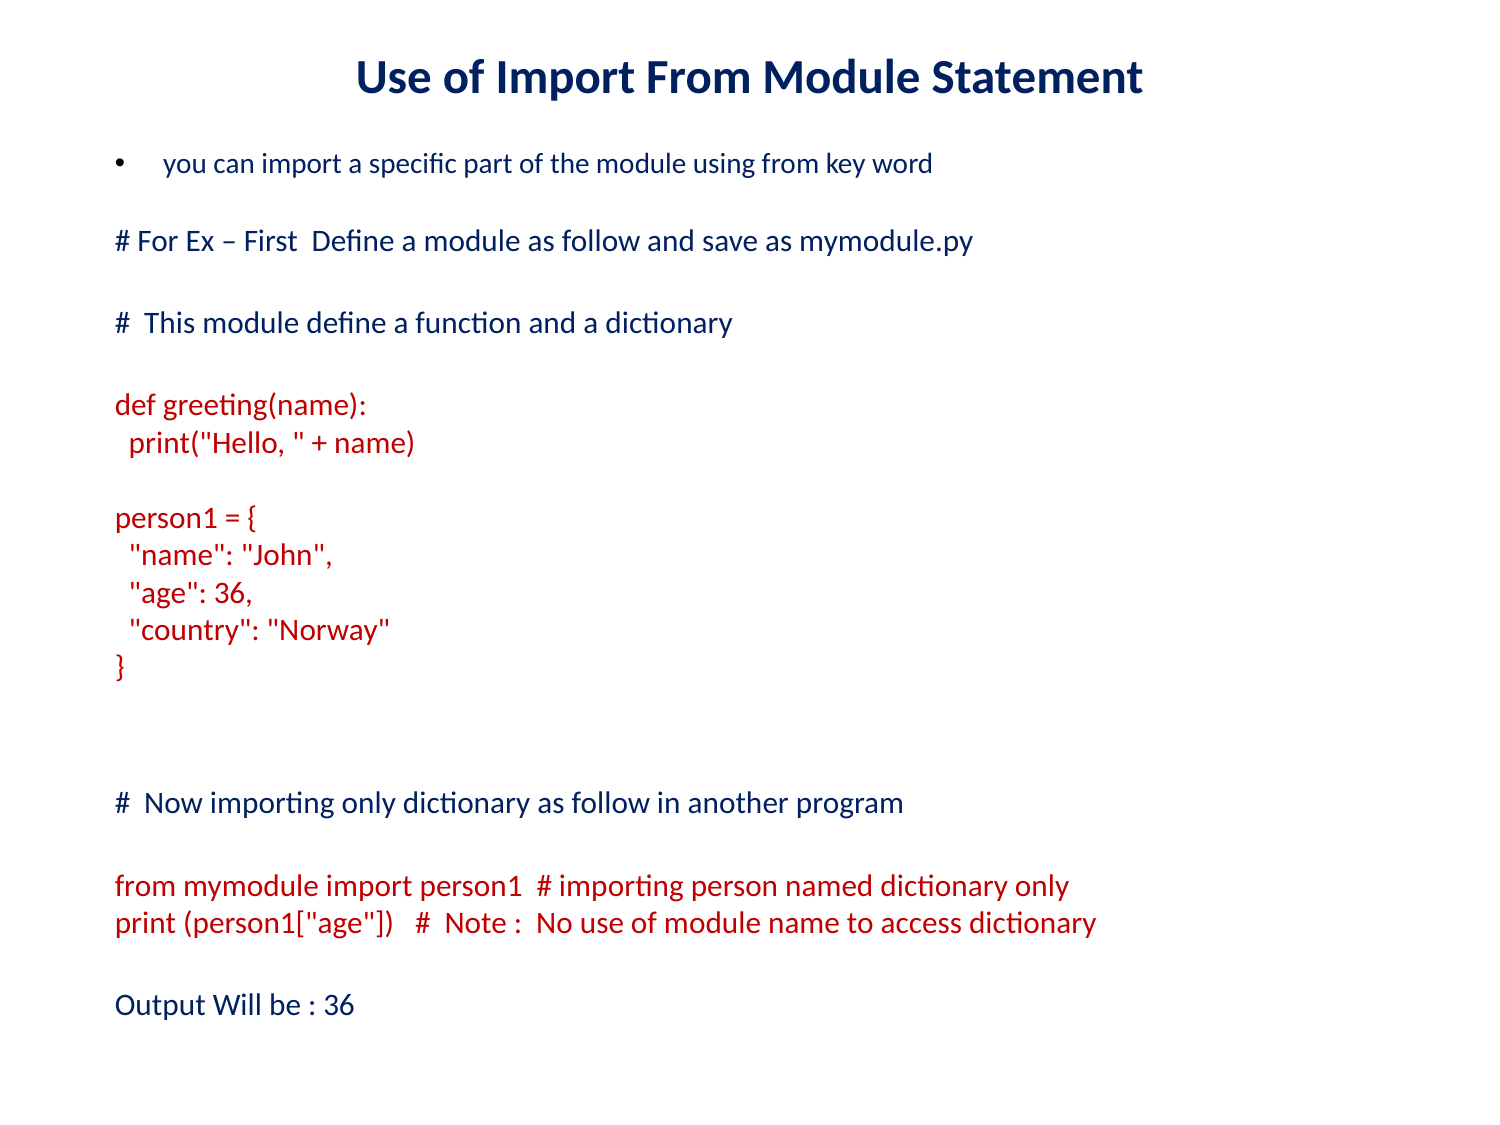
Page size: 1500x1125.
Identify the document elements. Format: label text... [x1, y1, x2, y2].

title Use of Import From Module Statement [75, 45, 1425, 163]
text_box # For Ex – First Define a module as follow and save as mymodule.py # This module define a function and a dictionary def greeting(name): print("Hello, " + name) person1 = { "name": "John", "age": 36, "country": "Norway" } [99, 212, 1175, 737]
text_box # Now importing only dictionary as follow in another program from mymodule import person1 # importing person named dictionary only print (person1["age"]) # Note : No use of module name to access dictionary Output Will be : 36 [99, 774, 1375, 1075]
text_box you can import a specific part of the module using from key word [99, 137, 1168, 188]
